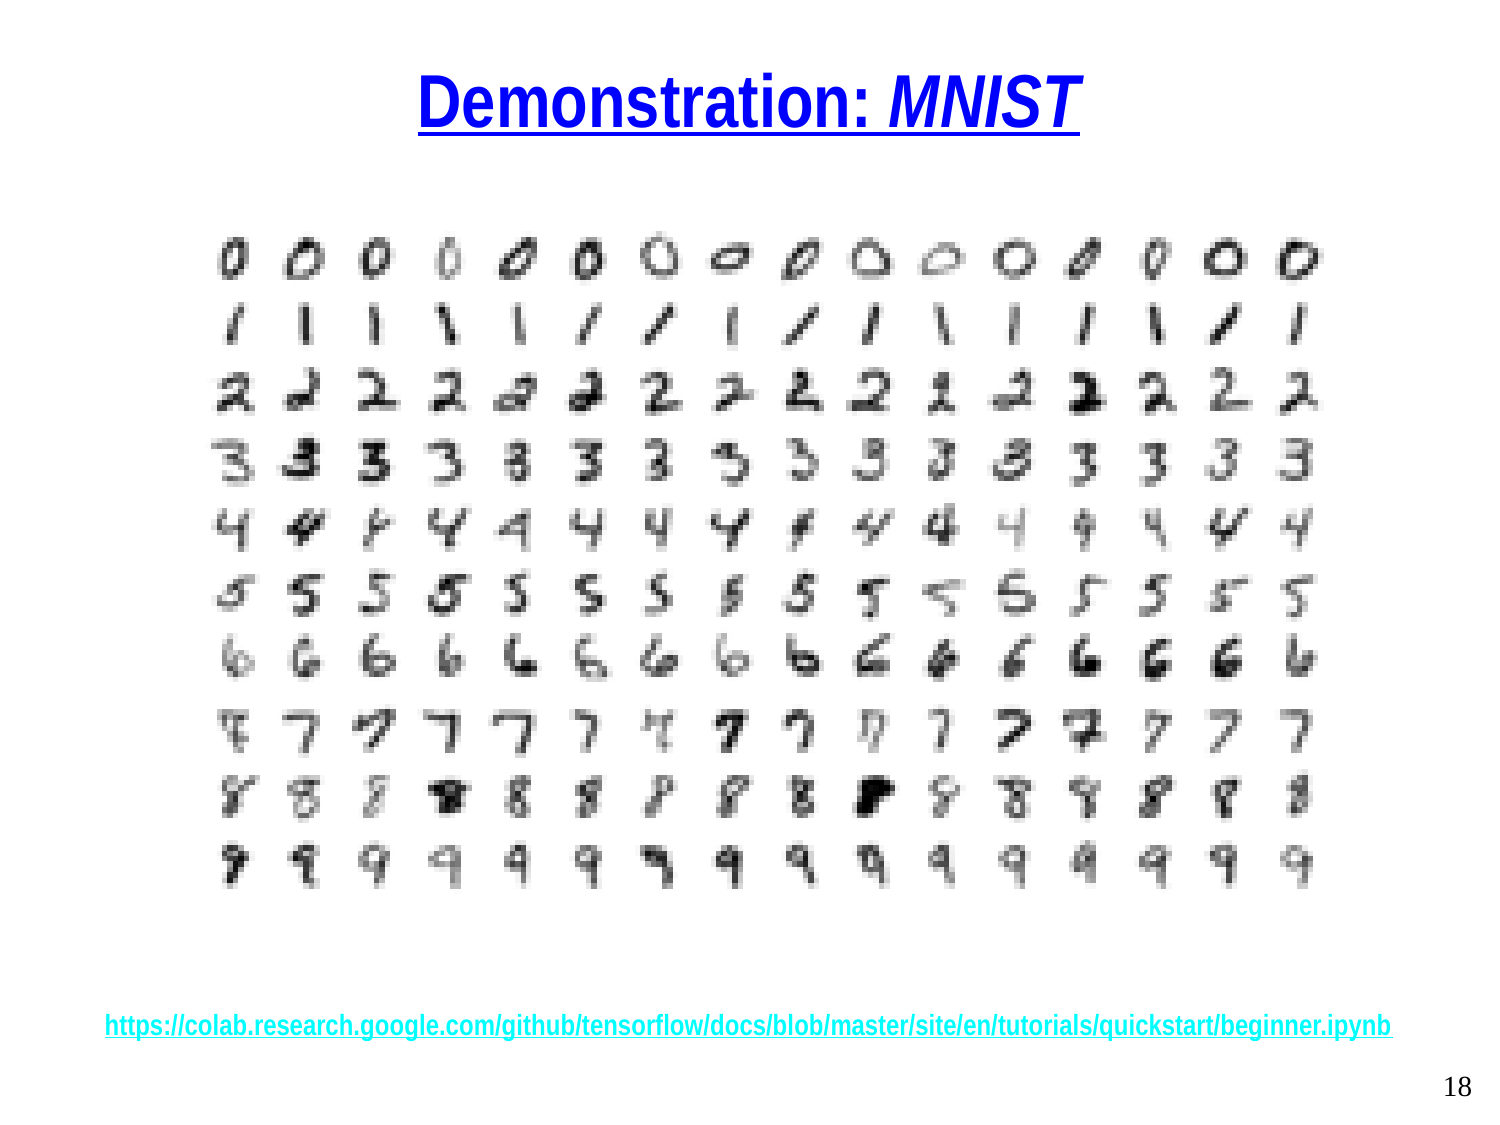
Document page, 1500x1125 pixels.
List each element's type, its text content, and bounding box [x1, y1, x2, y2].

title Demonstration: MNIST [5, 18, 1493, 150]
picture [152, 210, 1346, 938]
text_box https://colab.research.google.com/github/tensorflow/docs/blob/master/site/en/tutorials/quickstart/beginner.ipynb [73, 998, 1424, 1049]
